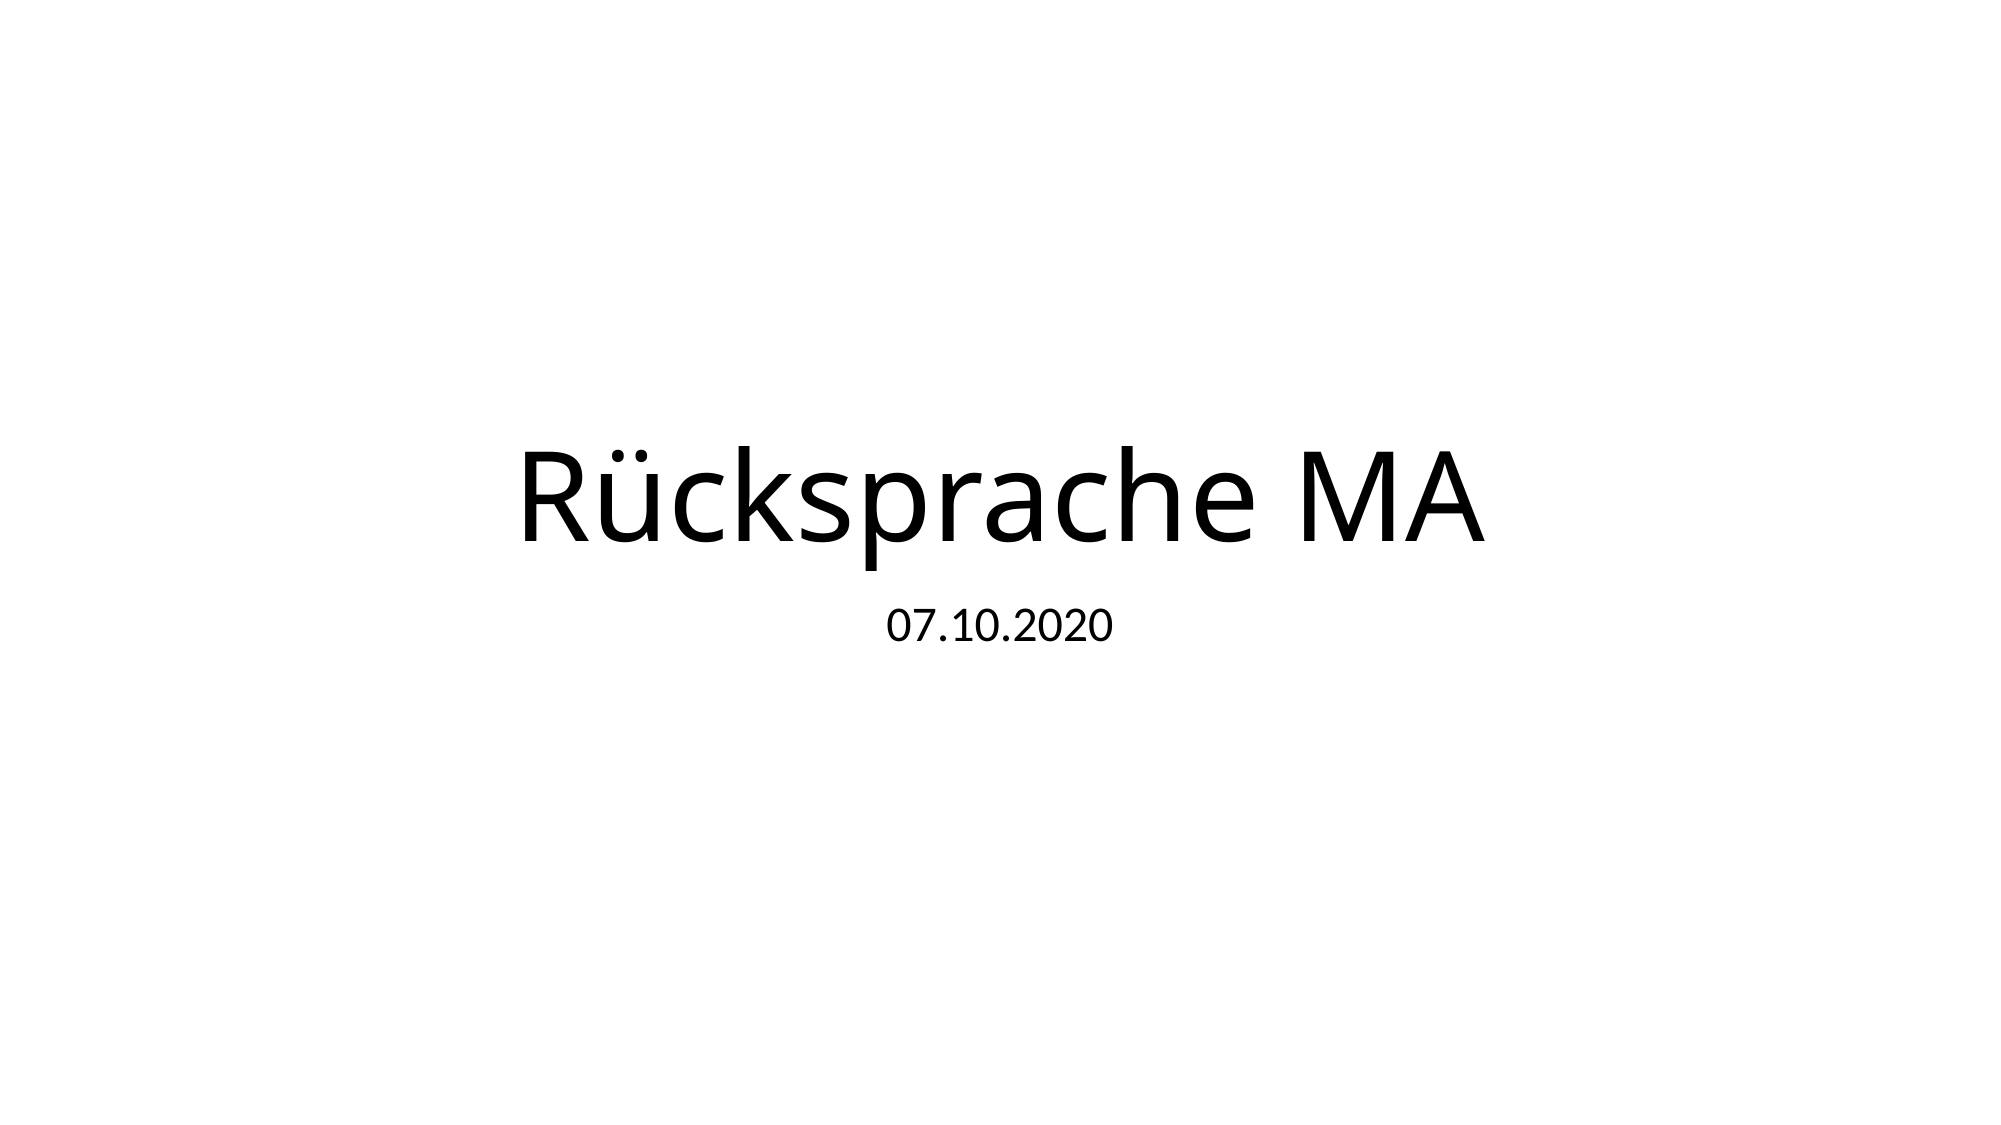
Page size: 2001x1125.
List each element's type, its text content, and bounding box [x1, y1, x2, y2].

subtitle 07.10.2020 [249, 590, 1750, 863]
title Rücksprache MA [249, 184, 1750, 576]
